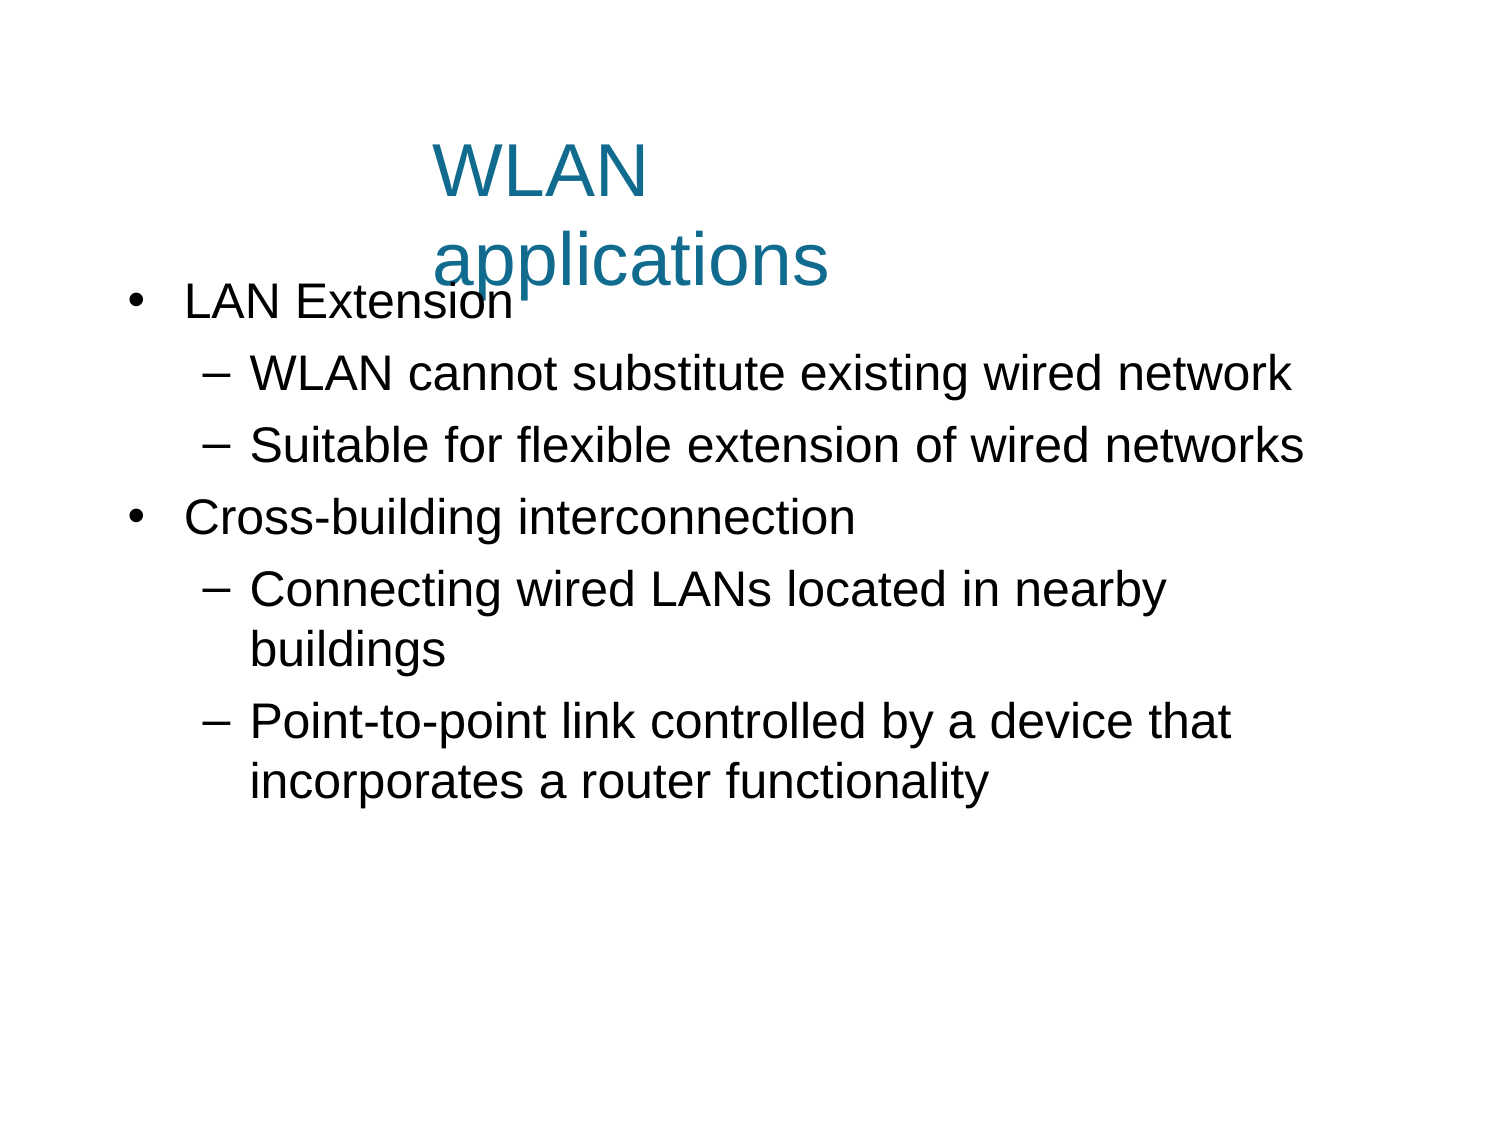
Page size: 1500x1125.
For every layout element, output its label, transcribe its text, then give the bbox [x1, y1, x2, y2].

text_box WLAN applications [430, 121, 1069, 211]
text_box LAN Extension WLAN cannot substitute existing wired network Suitable for flexible extension of wired networks Cross-building interconnection Connecting wired LANs located in nearby buildings Point-to-point link controlled by a device that incorporates a router functionality [125, 268, 1307, 809]
